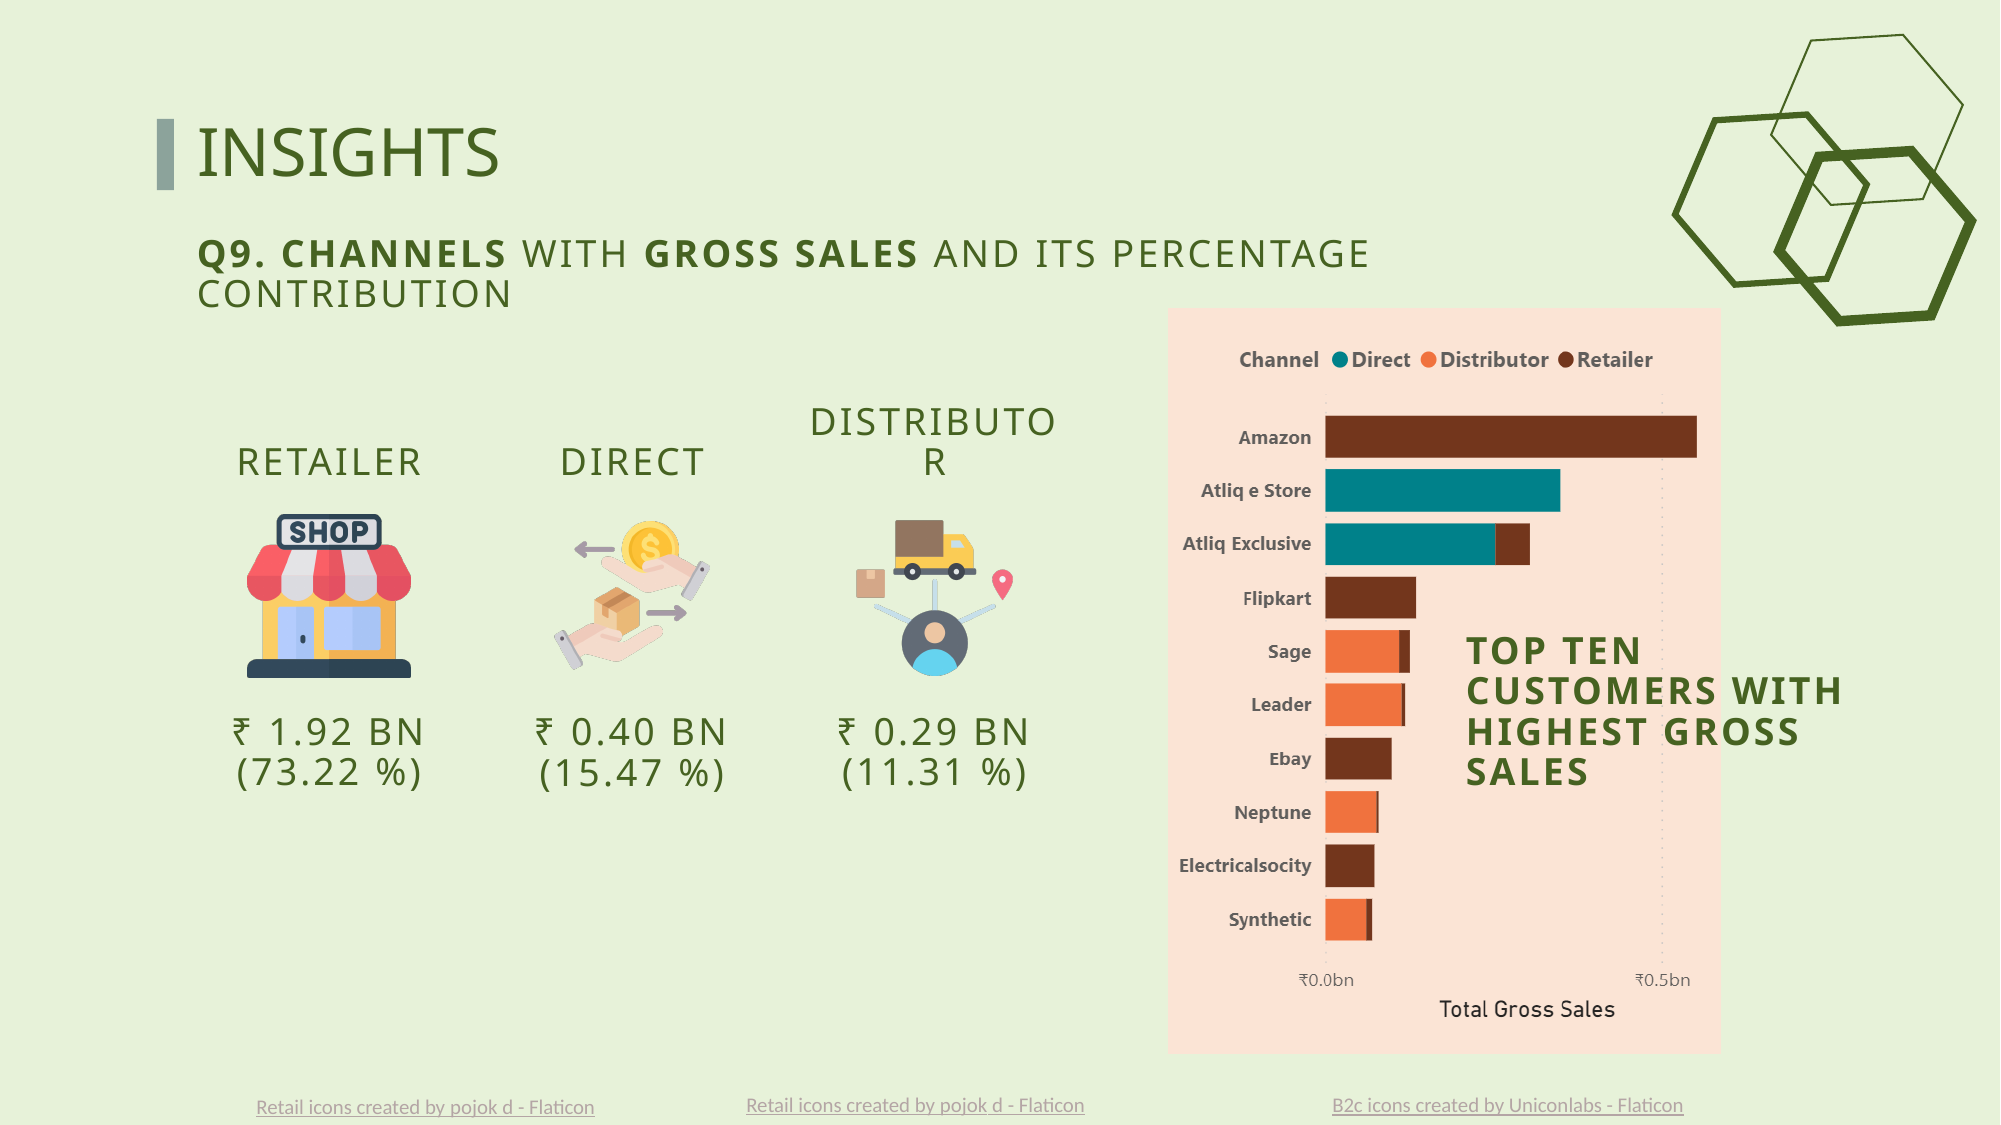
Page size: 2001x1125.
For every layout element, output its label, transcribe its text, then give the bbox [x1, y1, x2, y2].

text_box Q9. Channels with gross sales and its Percentage contribution [181, 227, 1555, 324]
text_box B2c icons created by Uniconlabs - Flaticon [1317, 1084, 1740, 1125]
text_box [486, 416, 778, 802]
picture [1168, 308, 1721, 1054]
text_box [183, 416, 475, 802]
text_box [789, 416, 1080, 802]
text_box [156, 118, 175, 191]
text_box INSIGHTS [182, 82, 798, 199]
text_box Top ten customers with Highest gross sales [1721, 705, 1873, 802]
text_box Retail icons created by pojok d - Flaticon [731, 1084, 1154, 1125]
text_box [1696, 44, 2000, 316]
text_box Retail icons created by pojok d - Flaticon [241, 1086, 664, 1125]
